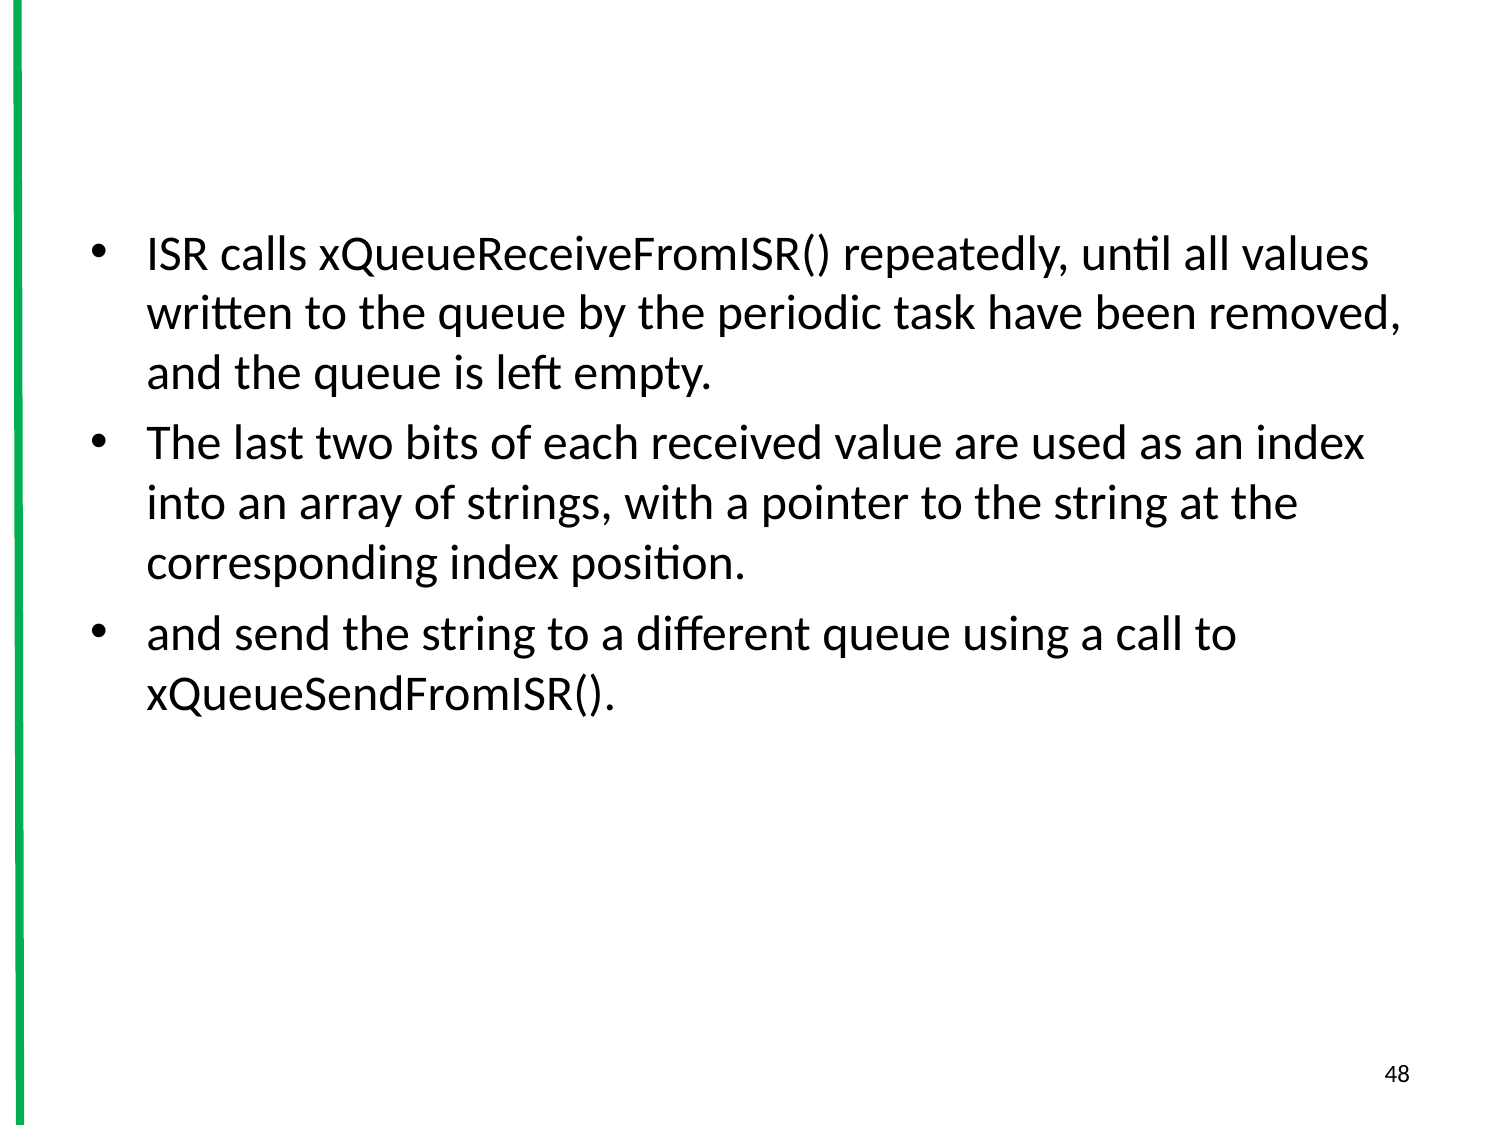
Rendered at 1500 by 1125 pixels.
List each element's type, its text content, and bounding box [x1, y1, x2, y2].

slide_number 48 [1074, 1042, 1425, 1103]
list ISR calls xQueueReceiveFromISR() repeatedly, until all values written to the queue by the periodic task have been removed, and the queue is left empty. The last two bits of each received value are used as an index into an array of strings, with a pointer to the string at the corresponding index position. and send the string to a different queue using a call to xQueueSendFromISR(). [75, 212, 1425, 1005]
